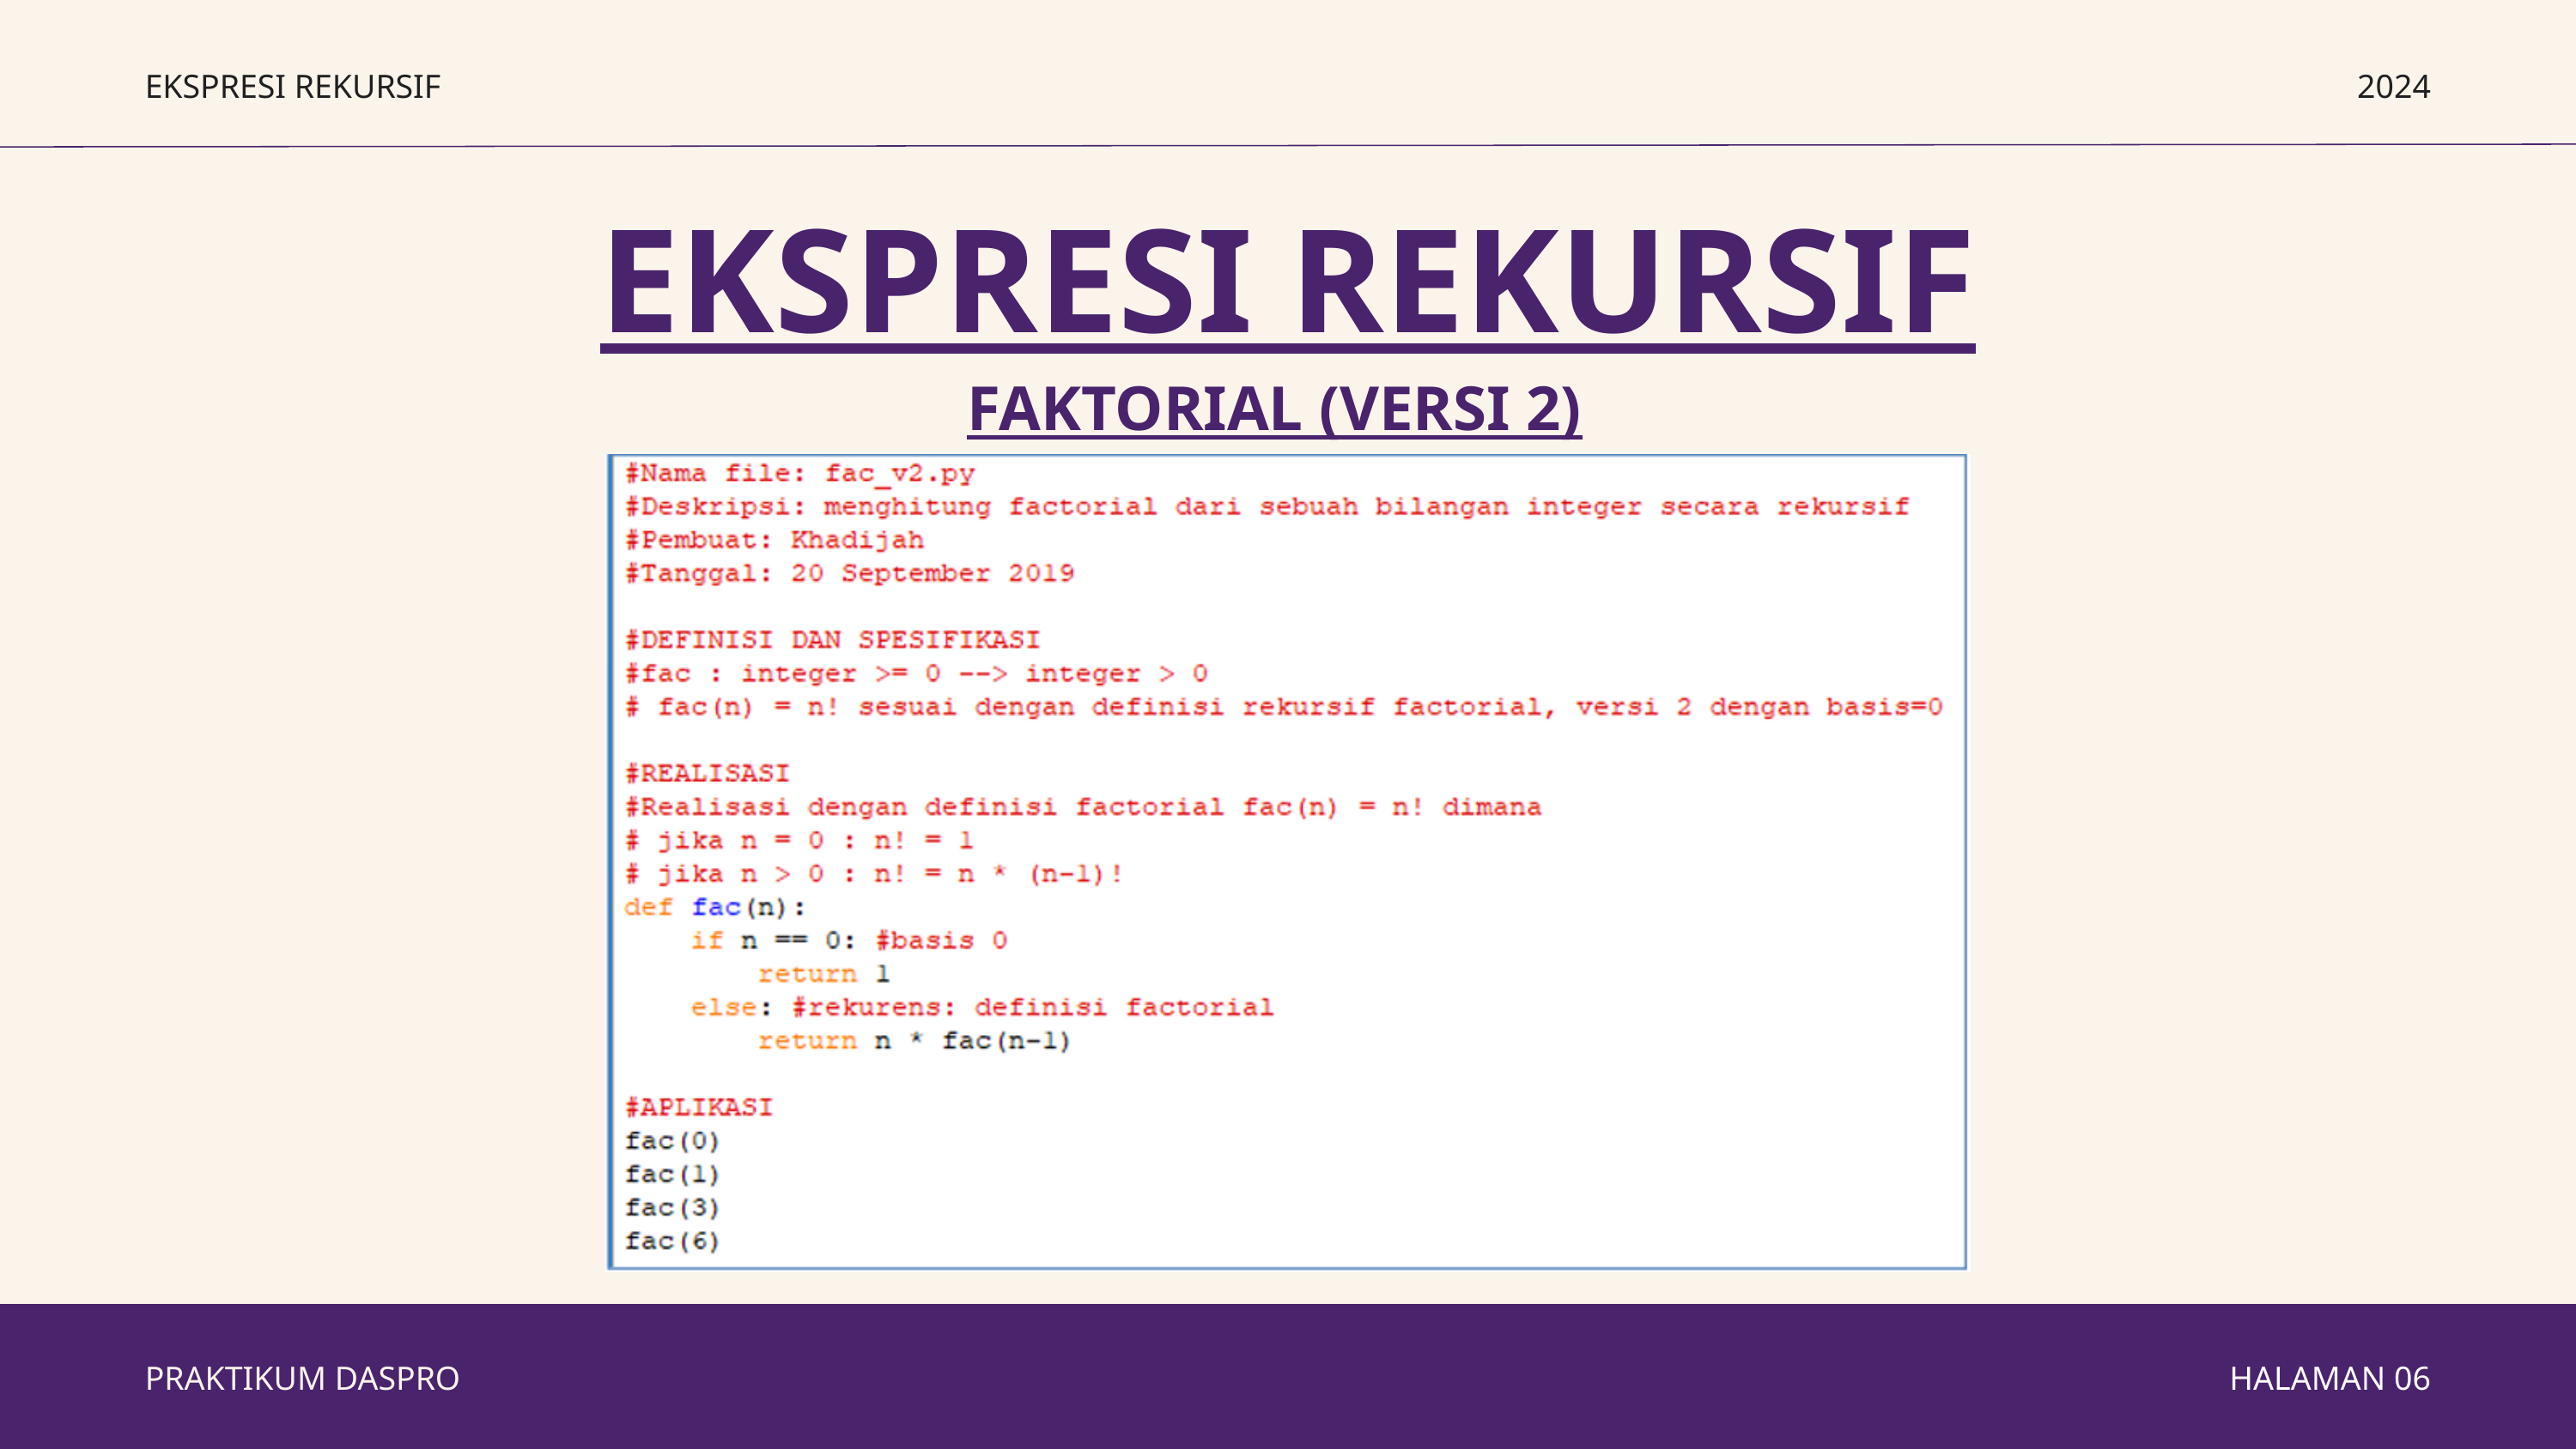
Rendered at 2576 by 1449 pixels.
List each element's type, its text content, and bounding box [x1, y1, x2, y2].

text_box EKSPRESI REKURSIF [364, 189, 2212, 362]
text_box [0, 1303, 2576, 1449]
text_box EKSPRESI REKURSIF [144, 59, 805, 106]
text_box 2024 [1770, 59, 2432, 106]
picture [605, 454, 1971, 1272]
text_box FAKTORIAL (VERSI 2) [351, 369, 2198, 443]
